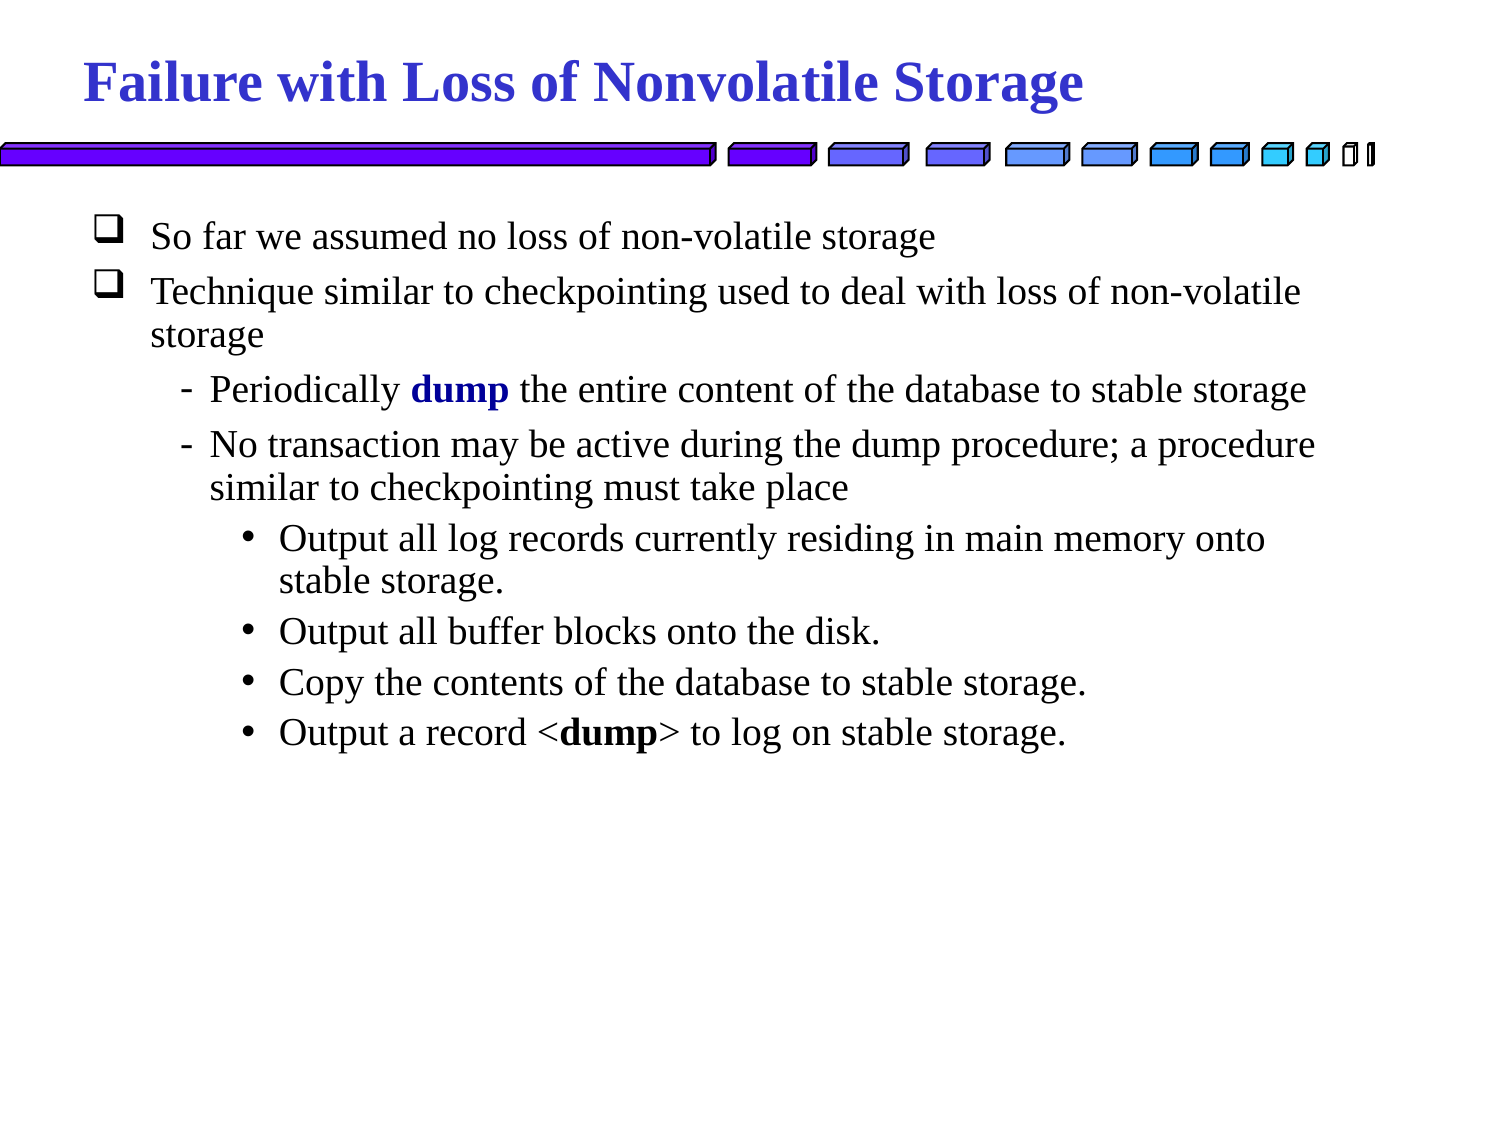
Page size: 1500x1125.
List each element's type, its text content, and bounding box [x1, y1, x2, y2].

list So far we assumed no loss of non-volatile storage Technique similar to checkpointing used to deal with loss of non-volatile storage Periodically dump the entire content of the database to stable storage No transaction may be active during the dump procedure; a procedure similar to checkpointing must take place Output all log records currently residing in main memory onto stable storage. Output all buffer blocks onto the disk. Copy the contents of the database to stable storage. Output a record <dump> to log on stable storage. [76, 208, 1370, 1059]
title Failure with Loss of Nonvolatile Storage [67, 18, 1433, 138]
